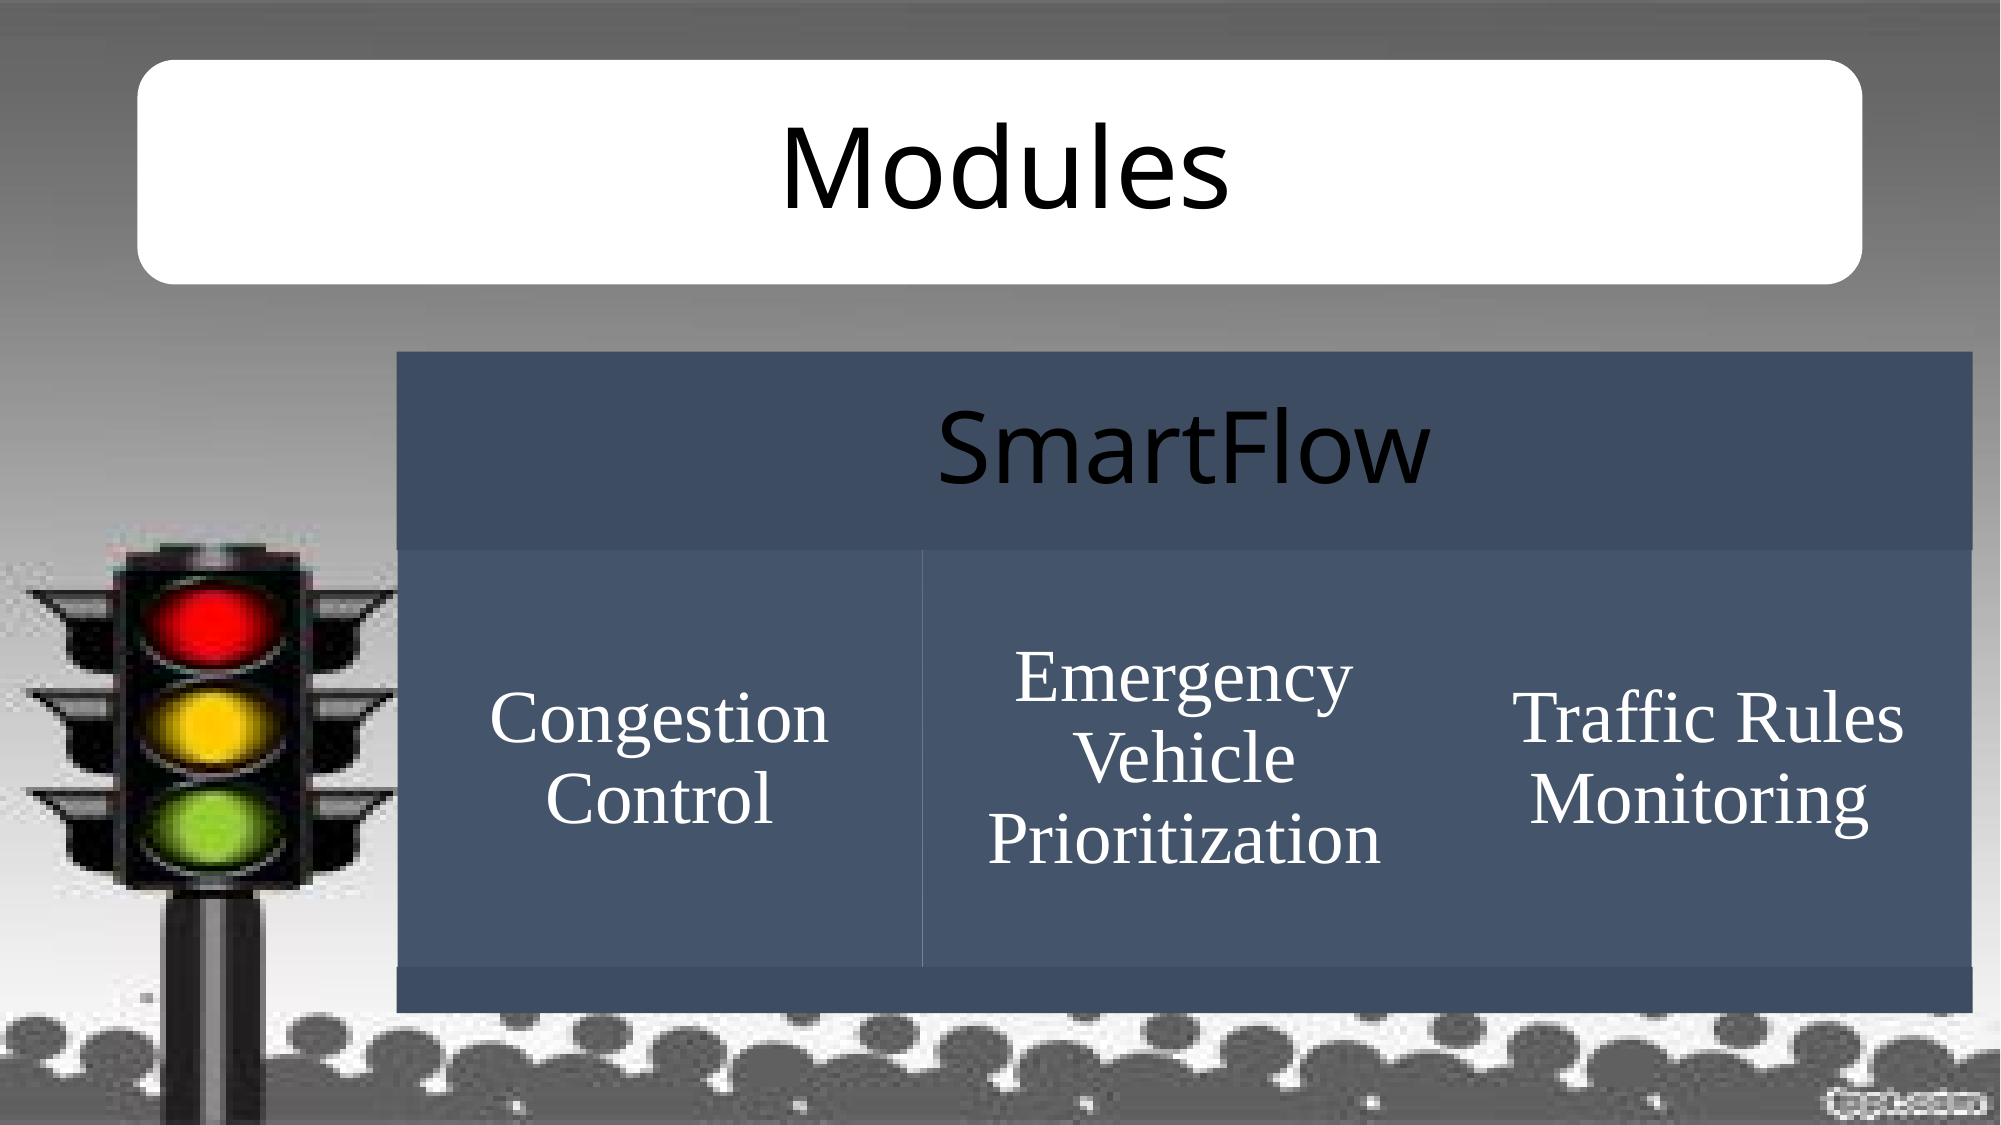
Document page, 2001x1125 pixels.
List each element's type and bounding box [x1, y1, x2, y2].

text_box [137, 59, 1863, 300]
list [396, 351, 1973, 1014]
picture [0, 0, 2001, 1125]
